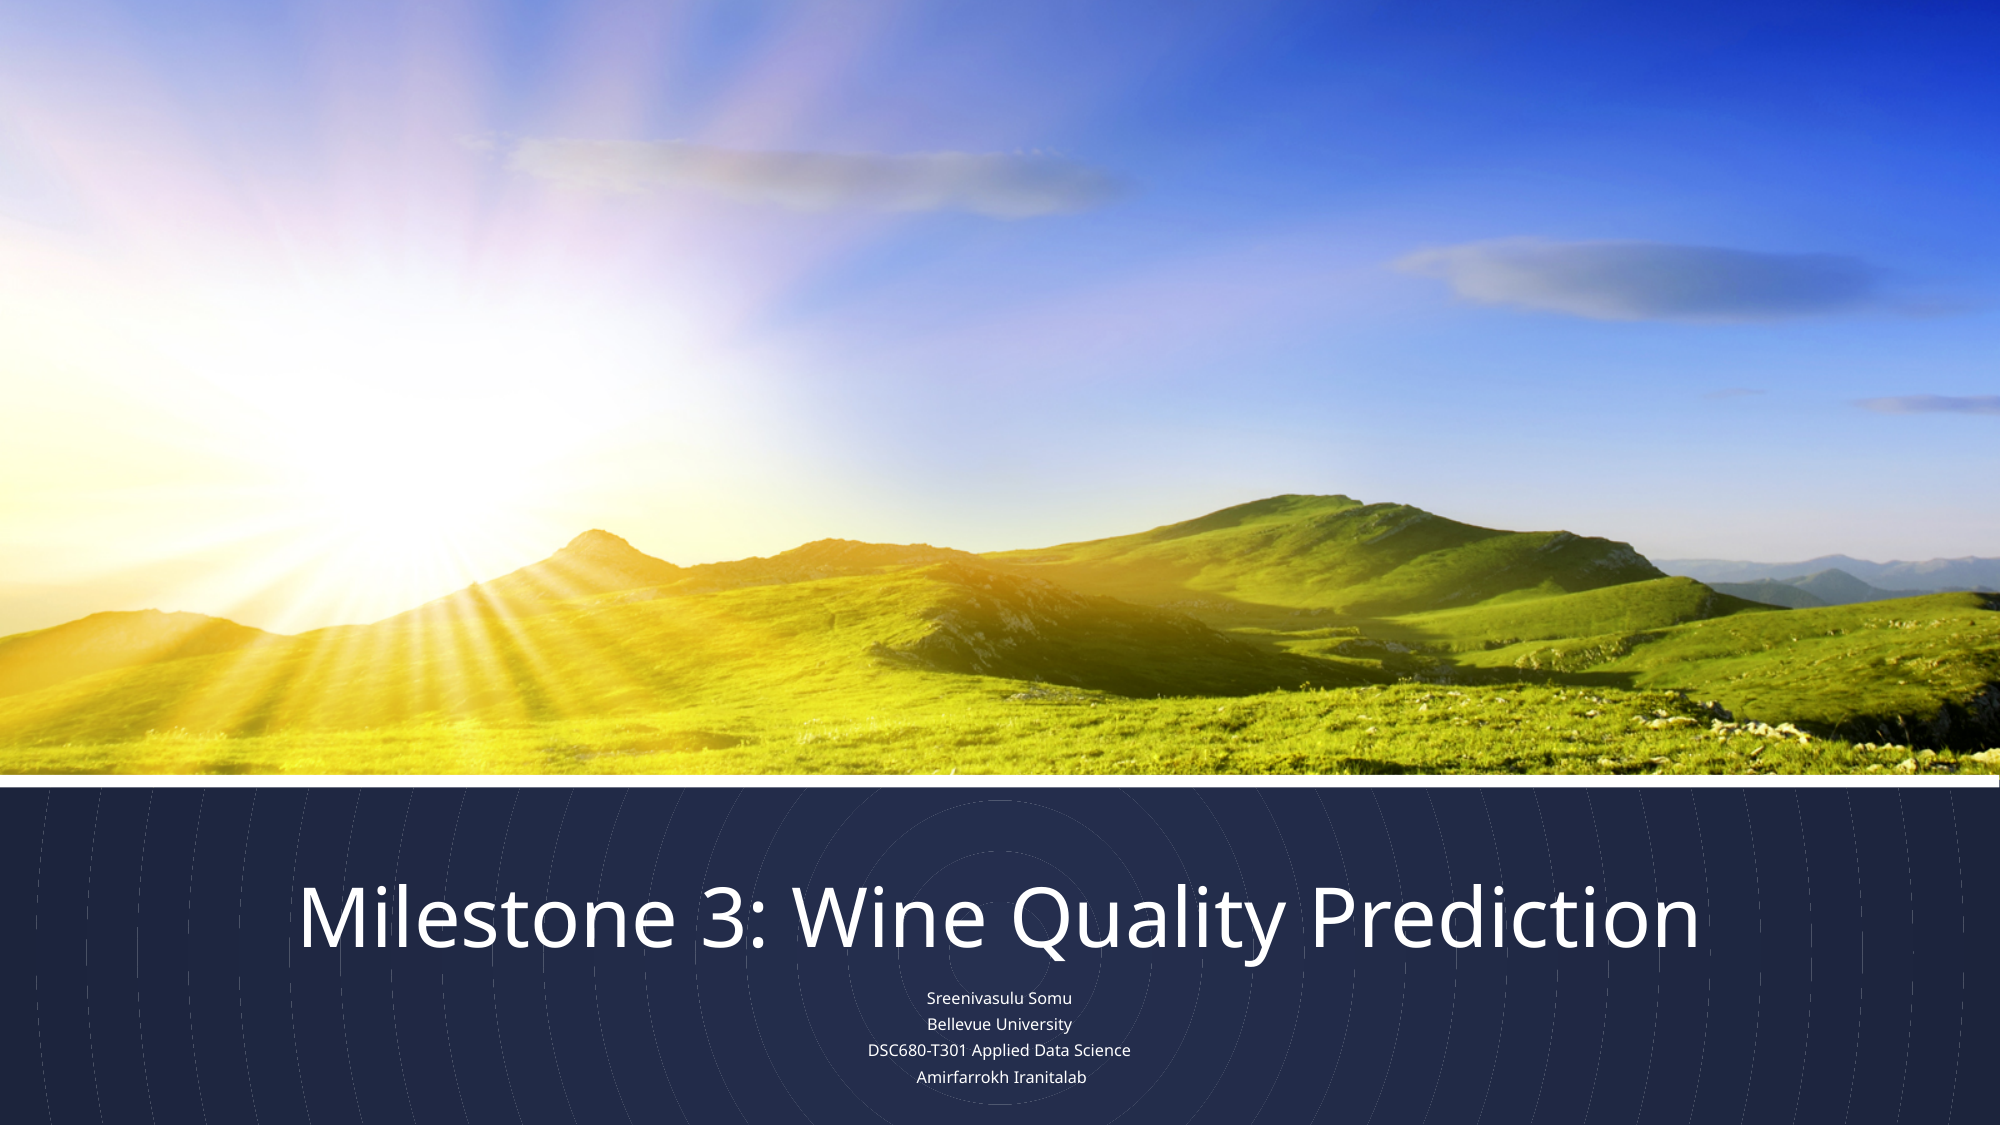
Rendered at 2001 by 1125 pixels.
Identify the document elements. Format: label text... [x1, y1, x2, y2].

title Milestone 3: Wine Quality Prediction [249, 787, 1750, 975]
picture [0, 0, 2000, 774]
subtitle Sreenivasulu Somu Bellevue University DSC680-T301 Applied Data Science Amirfarrokh Iranitalab [249, 975, 1750, 1100]
